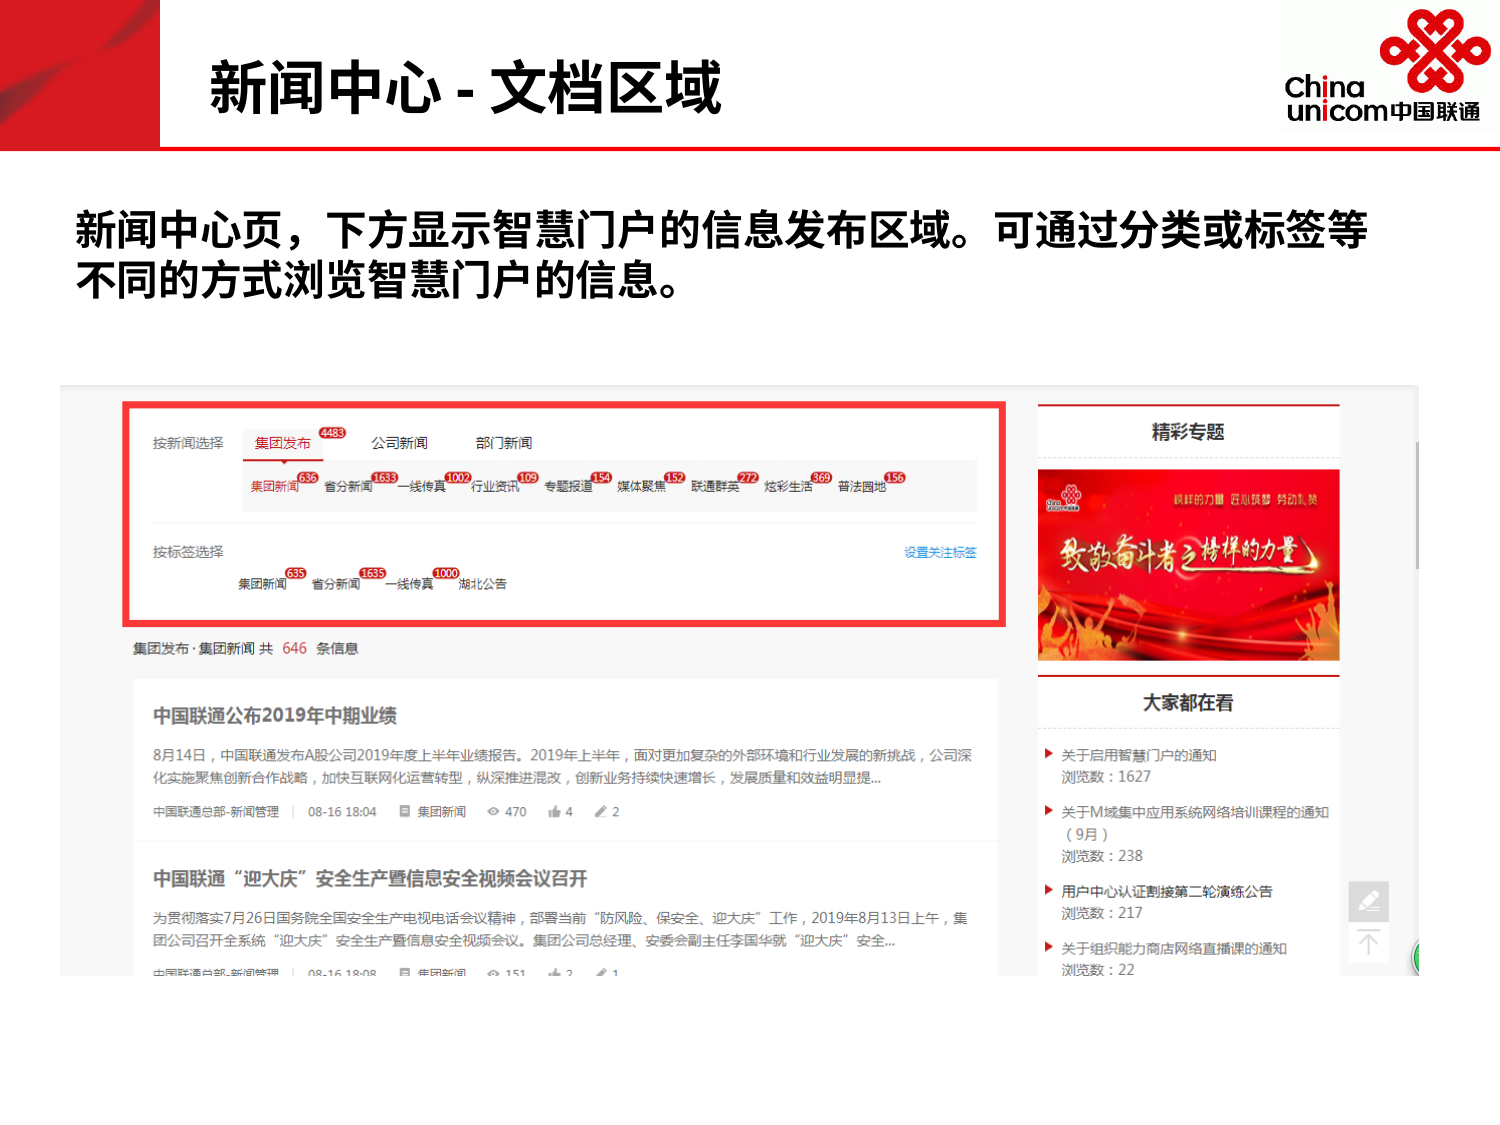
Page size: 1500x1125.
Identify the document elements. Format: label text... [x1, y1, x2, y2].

picture [60, 385, 1419, 977]
title 新闻中心-文档区域 [194, 18, 1211, 129]
picture [0, 0, 160, 151]
text_box 新闻中心页，下方显示智慧门户的信息发布区域。可通过分类或标签等不同的方式浏览智慧门户的信息。 [60, 196, 1419, 311]
picture [1279, 0, 1495, 133]
